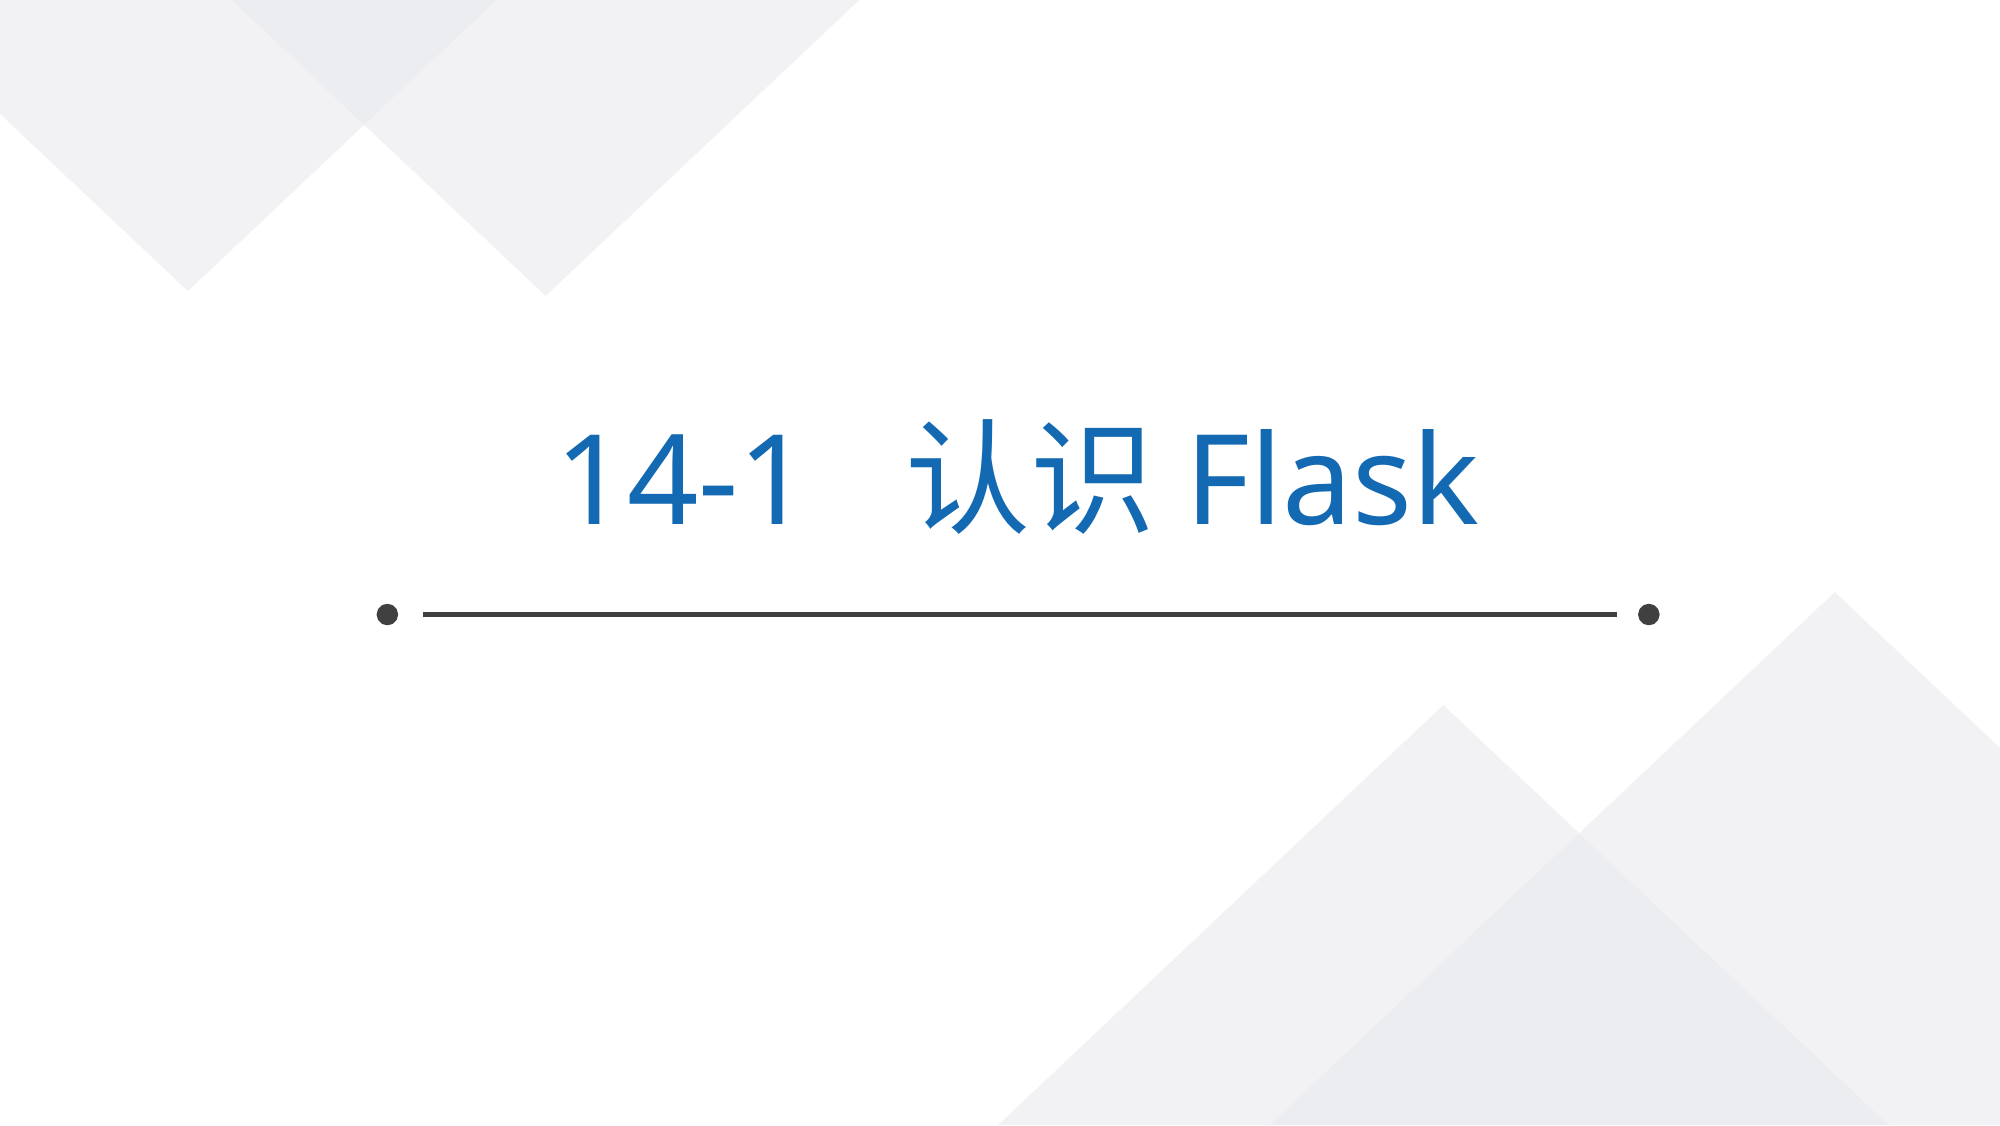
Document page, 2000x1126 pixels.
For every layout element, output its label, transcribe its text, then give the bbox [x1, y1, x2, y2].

text_box 14-1 认识Flask [385, 392, 1650, 557]
